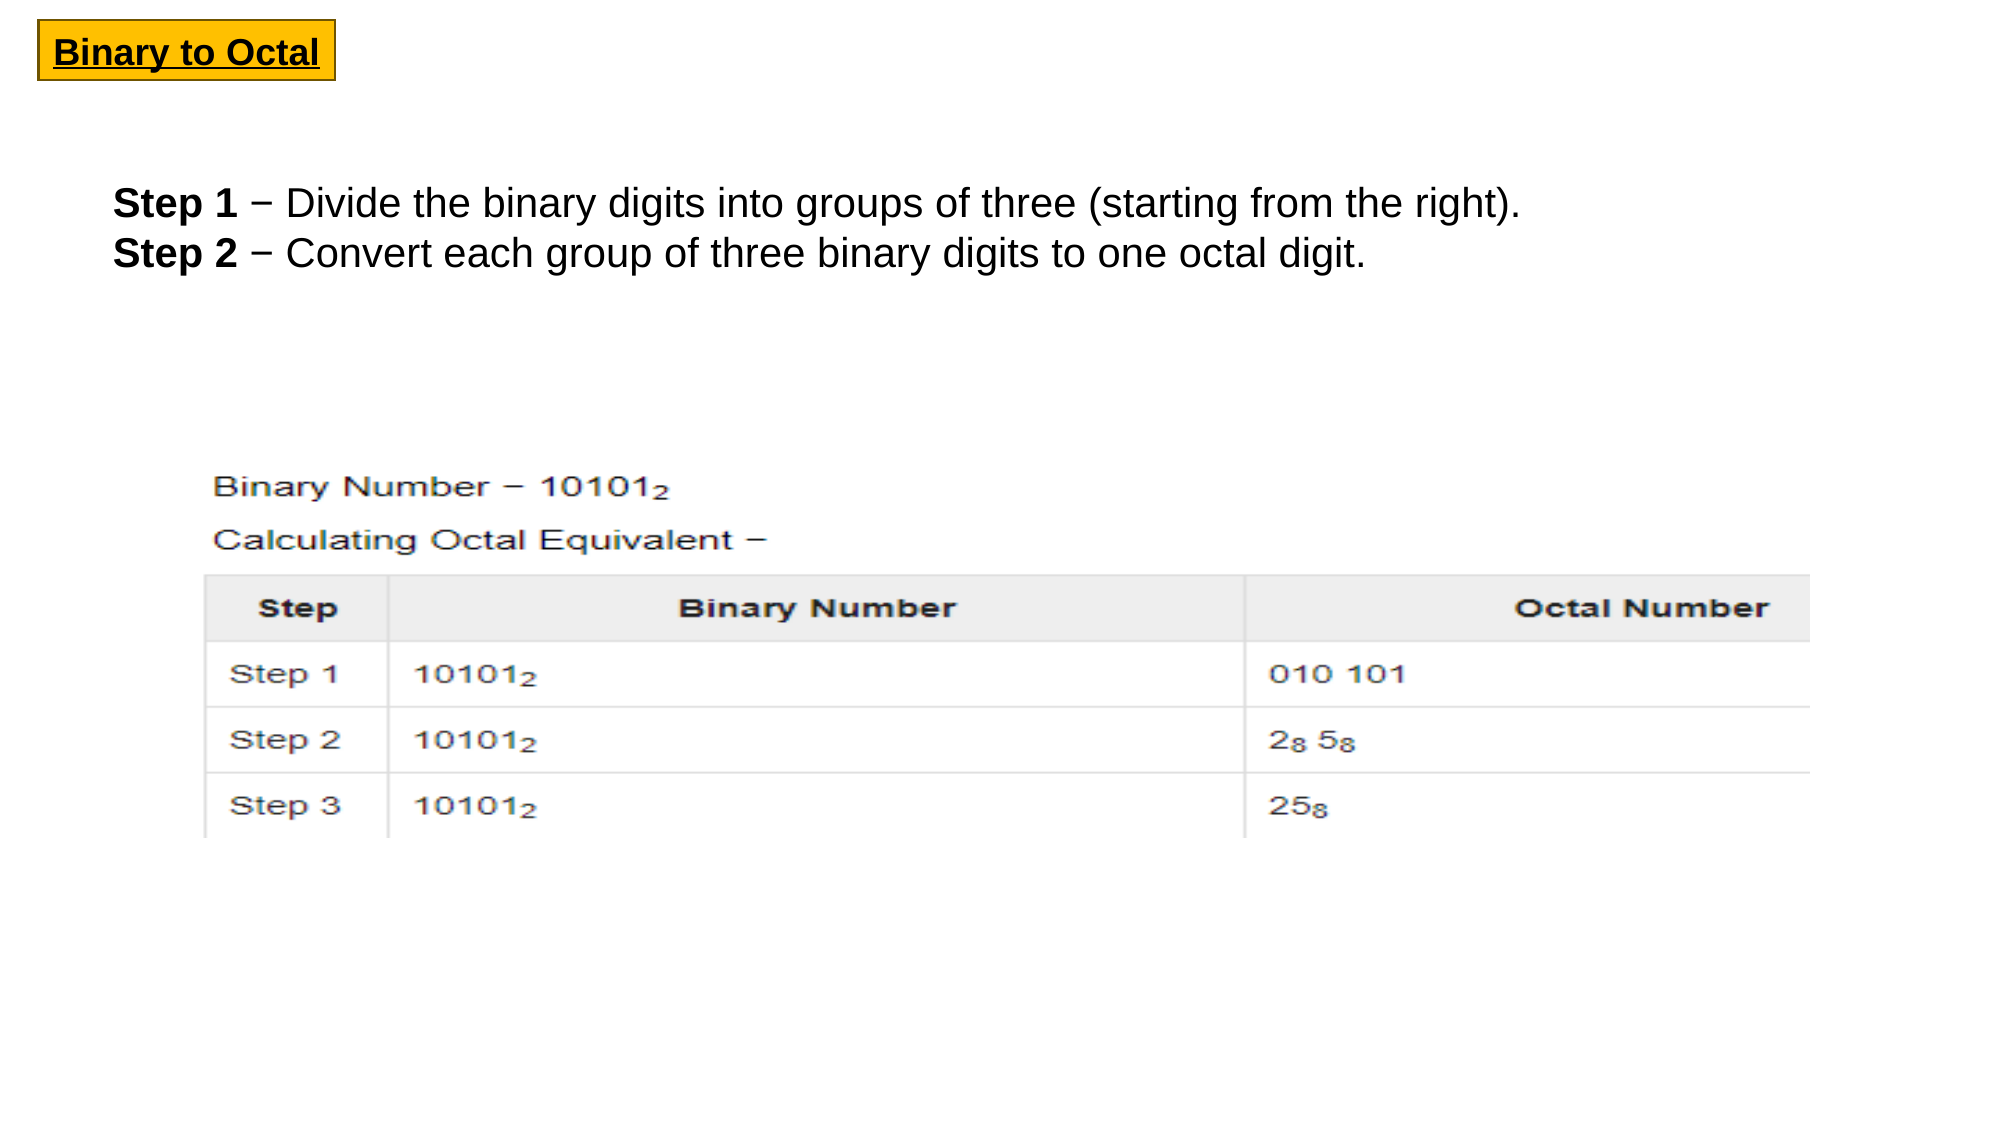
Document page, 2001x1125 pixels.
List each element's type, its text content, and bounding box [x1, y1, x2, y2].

text_box Binary to Octal [37, 19, 336, 81]
text_box Step 1 − Divide the binary digits into groups of three (starting from the right). Step 2 − Convert each group of three binary digits to one octal digit. [98, 168, 1561, 284]
picture [202, 468, 1810, 838]
